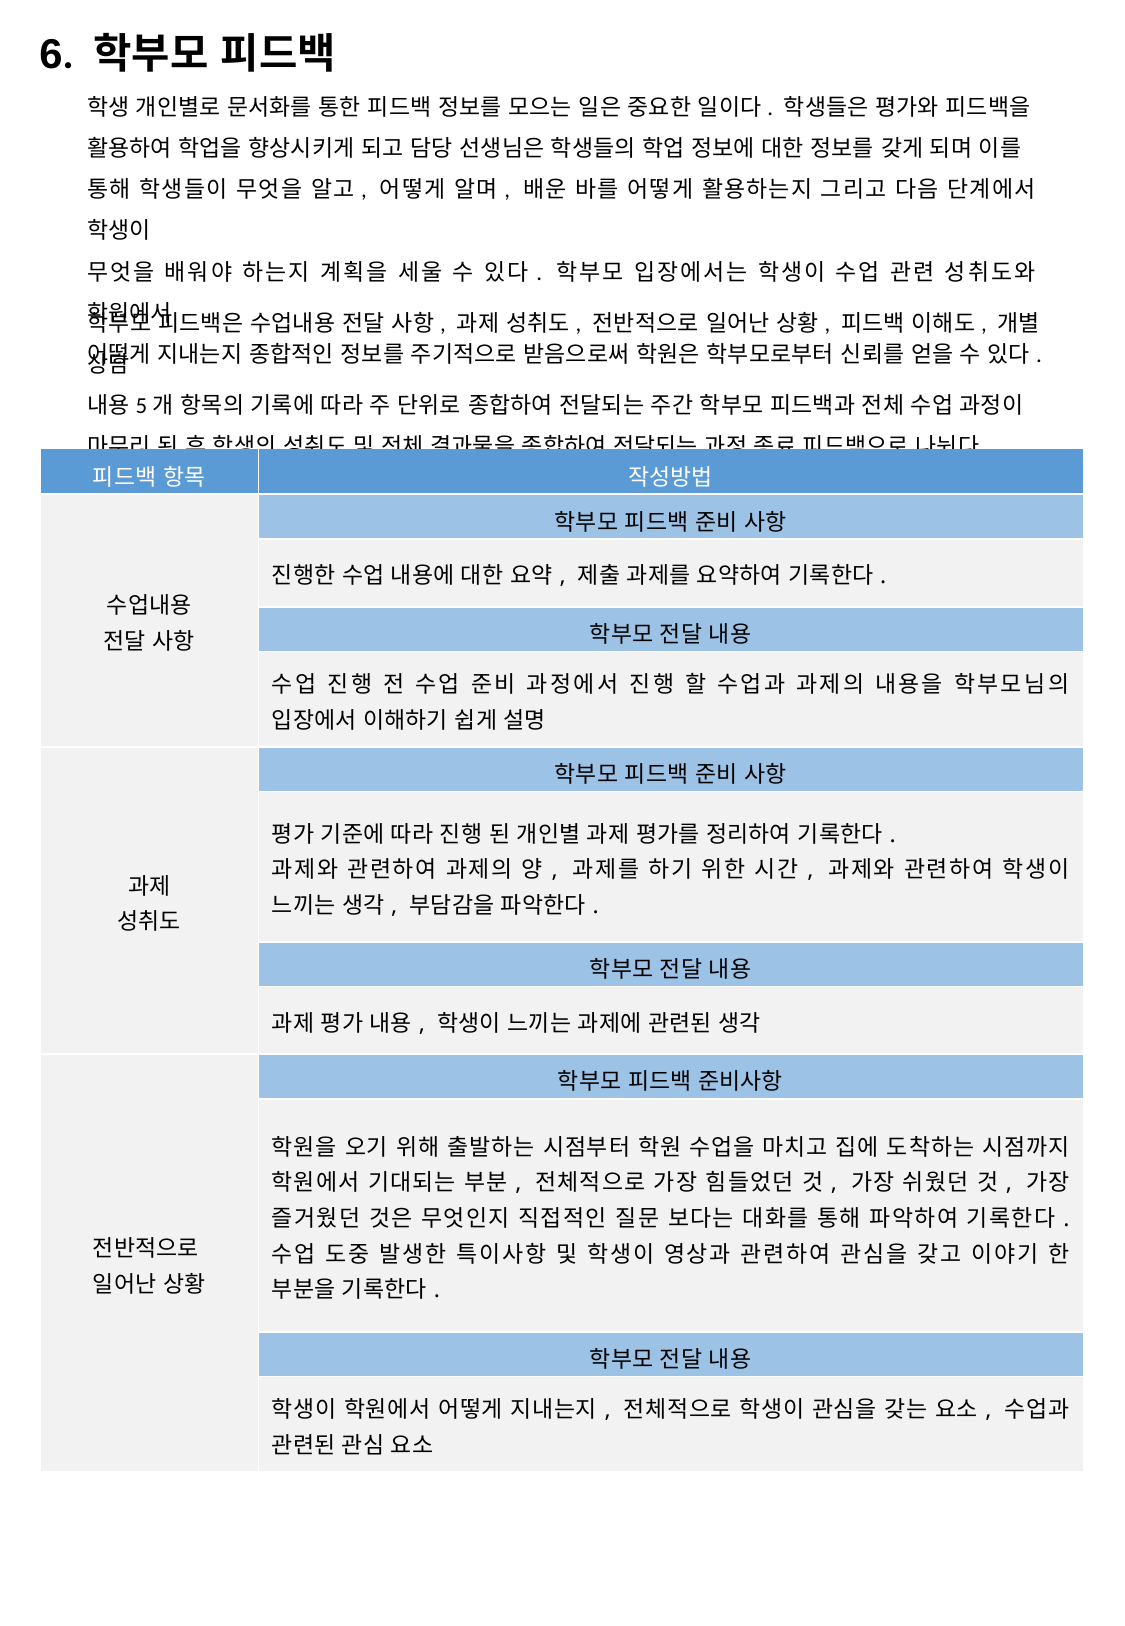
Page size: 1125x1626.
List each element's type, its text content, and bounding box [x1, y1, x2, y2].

table_cell 평가 기준에 따라 진행 된 개인별 과제 평가를 정리하여 기록한다. 과제와 관련하여 과제의 양, 과제를 하기 위한 시간, 과제와 관련하여 학생이 느끼는 생각, 부담감을 파악한다. [259, 792, 1083, 941]
text_box 학부모 피드백은 수업내용 전달 사항, 과제 성취도, 전반적으로 일어난 상황, 피드백 이해도, 개별 상담 내용5개 항목의 기록에 따라 주 단위로 종합하여 전달되는 주간 학부모 피드백과 전체 수업 과정이 마무리 된 후 학생의 성취도 및 전체 결과물을 종합하여 전달되는 과정 종료 피드백으로 나뉜다. [72, 287, 1055, 426]
table_cell 전반적으로 일어난 상황 [41, 1055, 258, 1471]
table_cell 학생이 학원에서 어떻게 지내는지, 전체적으로 학생이 관심을 갖는 요소, 수업과 관련된 관심 요소 [259, 1377, 1083, 1471]
text_box 학생 개인별로 문서화를 통한 피드백 정보를 모으는 일은 중요한 일이다. 학생들은 평가와 피드백을 활용하여 학업을 향상시키게 되고 담당 선생님은 학생들의 학업 정보에 대한 정보를 갖게 되며 이를 통해 학생들이 무엇을 알고, 어떻게 알며, 배운 바를 어떻게 활용하는지 그리고 다음 단계에서 학생이 무엇을 배워야 하는지 계획을 세울 수 있다. 학부모 입장에서는 학생이 수업 관련 성취도와 학원에서 어떻게 지내는지 종합적인 정보를 주기적으로 받음으로써 학원은 학부모로부터 신뢰를 얻을 수 있다. [72, 71, 1051, 287]
table_cell 수업내용 전달 사항 [41, 495, 258, 746]
table_header 피드백 항목 [41, 449, 258, 493]
text_box 6. 학부모 피드백 [24, 19, 352, 85]
table_cell 학부모 피드백 준비 사항 [259, 495, 1083, 538]
table_cell 학부모 전달 내용 [259, 1333, 1083, 1376]
table_cell 수업 진행 전 수업 준비 과정에서 진행 할 수업과 과제의 내용을 학부모님의 입장에서 이해하기 쉽게 설명 [259, 652, 1083, 746]
table_cell 학원을 오기 위해 출발하는 시점부터 학원 수업을 마치고 집에 도착하는 시점까지 학원에서 기대되는 부분, 전체적으로 가장 힘들었던 것, 가장 쉬웠던 것, 가장 즐거웠던 것은 무엇인지 직접적인 질문 보다는 대화를 통해 파악하여 기록한다. 수업 도중 발생한 특이사항 및 학생이 영상과 관련하여 관심을 갖고 이야기 한 부분을 기록한다. [259, 1100, 1083, 1331]
table_cell 과제 평가 내용, 학생이 느끼는 과제에 관련된 생각 [259, 987, 1083, 1053]
table_header 작성방법 [259, 449, 1083, 493]
table_cell 과제 성취도 [41, 748, 258, 1053]
table_cell 학부모 전달 내용 [259, 608, 1083, 651]
table_cell 학부모 전달 내용 [259, 943, 1083, 986]
table_cell 학부모 피드백 준비 사항 [259, 748, 1083, 791]
table_cell 학부모 피드백 준비사항 [259, 1055, 1083, 1098]
table_cell 진행한 수업 내용에 대한 요약, 제출 과제를 요약하여 기록한다. [259, 540, 1083, 606]
